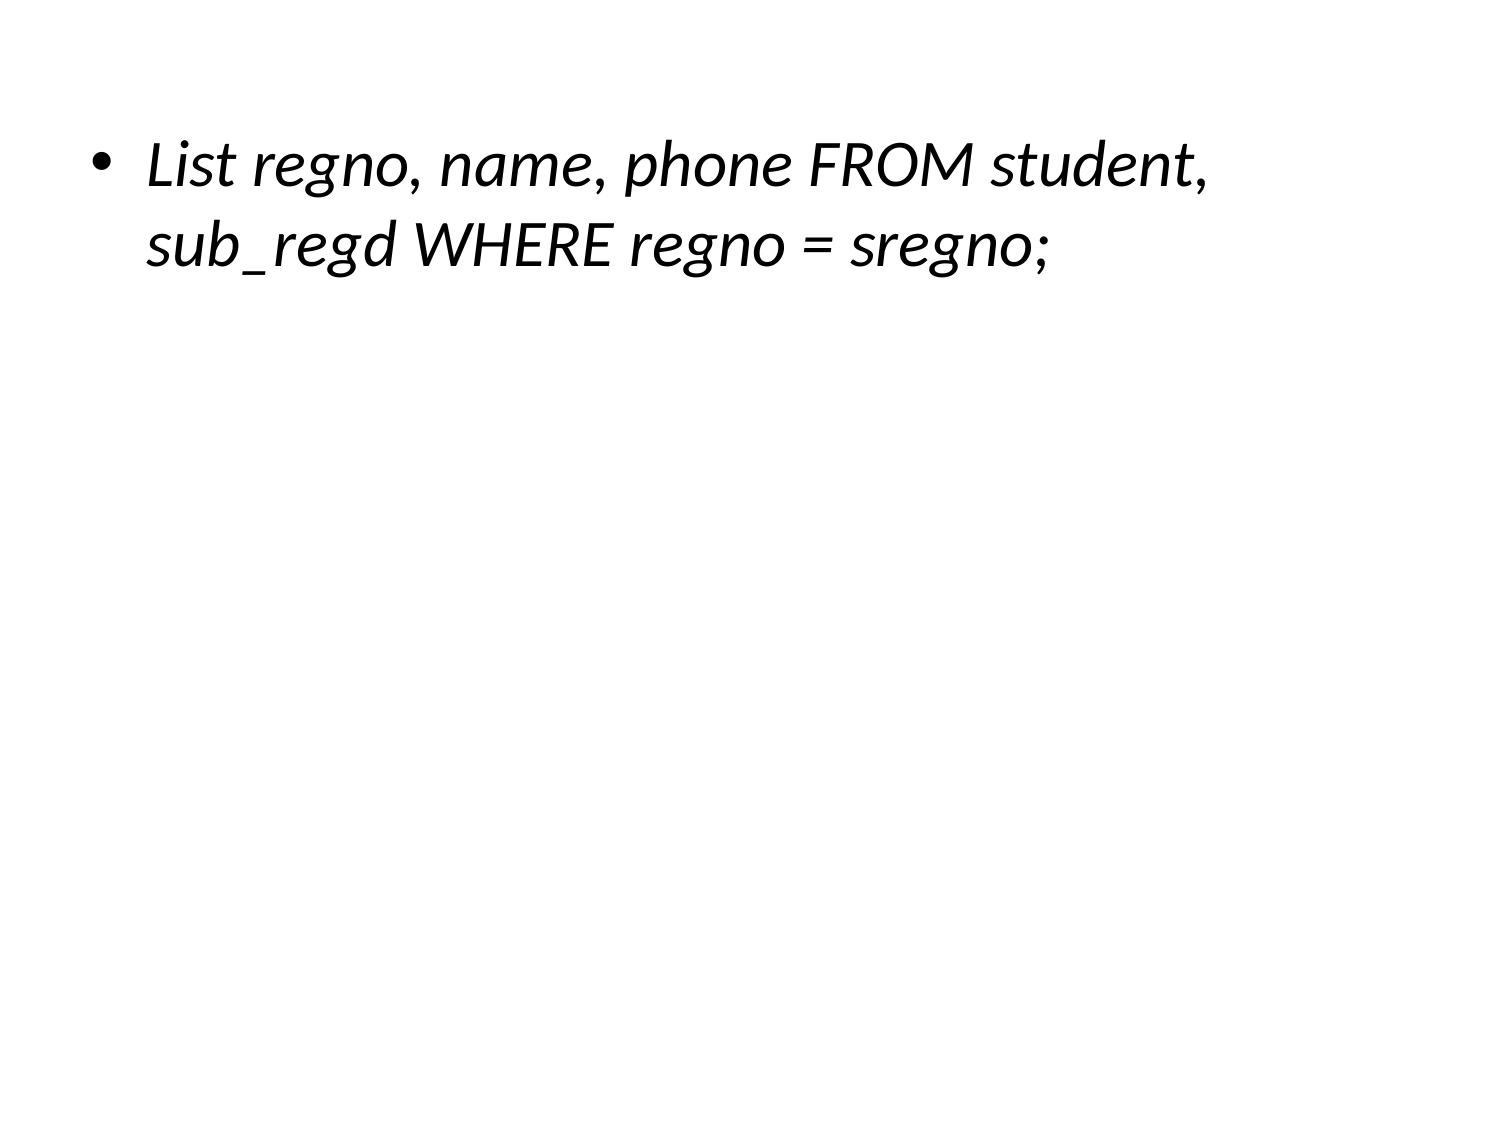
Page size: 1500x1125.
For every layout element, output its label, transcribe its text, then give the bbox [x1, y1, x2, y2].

list List regno, name, phone FROM student, sub_regd WHERE regno = sregno; [75, 112, 1425, 1005]
